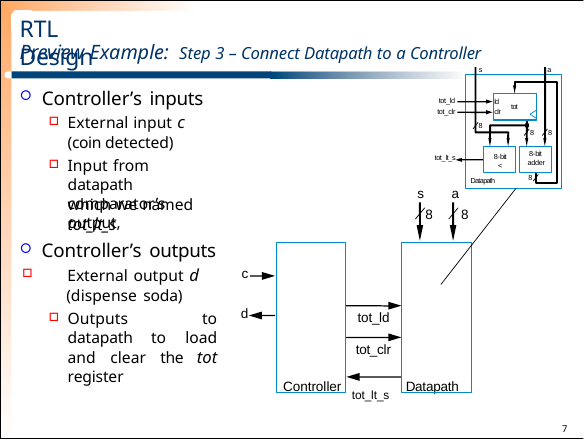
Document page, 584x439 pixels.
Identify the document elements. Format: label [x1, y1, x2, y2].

text_box [0, 0, 584, 439]
